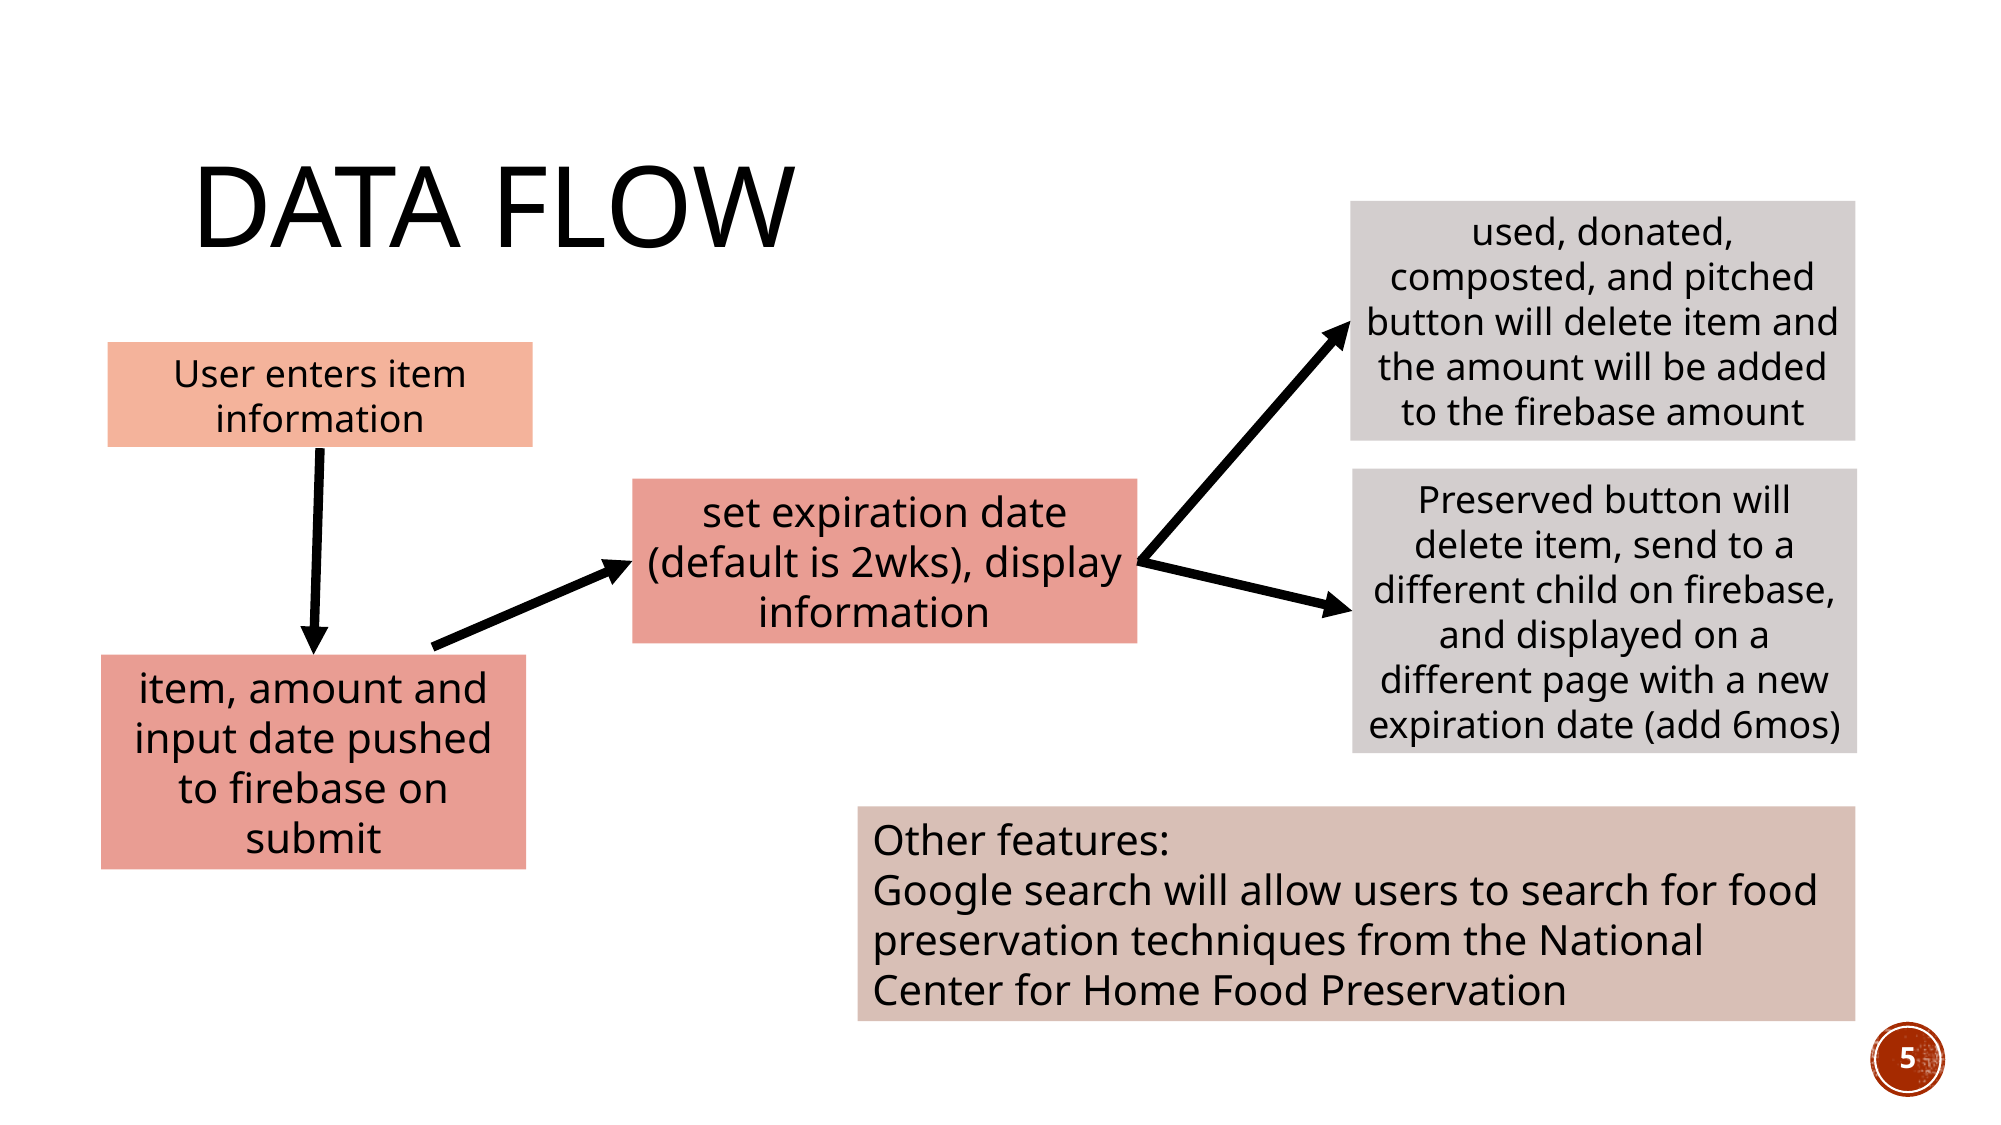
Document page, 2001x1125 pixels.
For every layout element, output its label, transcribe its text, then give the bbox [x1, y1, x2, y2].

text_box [1143, 325, 1349, 560]
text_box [435, 565, 631, 645]
text_box used, donated, composted, and pitched button will delete item and the amount will be added to the firebase amount [1350, 200, 1856, 441]
text_box User enters item information [107, 342, 533, 447]
text_box Preserved button will delete item, send to a different child on firebase, and displayed on a different page with a new expiration date (add 6mos) [1352, 468, 1858, 754]
text_box Other features: Google search will allow users to search for food preservation techniques from the National Center for Home Food Preservation [857, 806, 1856, 1022]
title Data Flow [175, 79, 1826, 344]
text_box set expiration date (default is 2wks), display information [632, 478, 1138, 644]
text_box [1139, 564, 1350, 610]
text_box item, amount and input date pushed to firebase on submit [101, 654, 527, 870]
slide_number 5 [1855, 1028, 1961, 1089]
